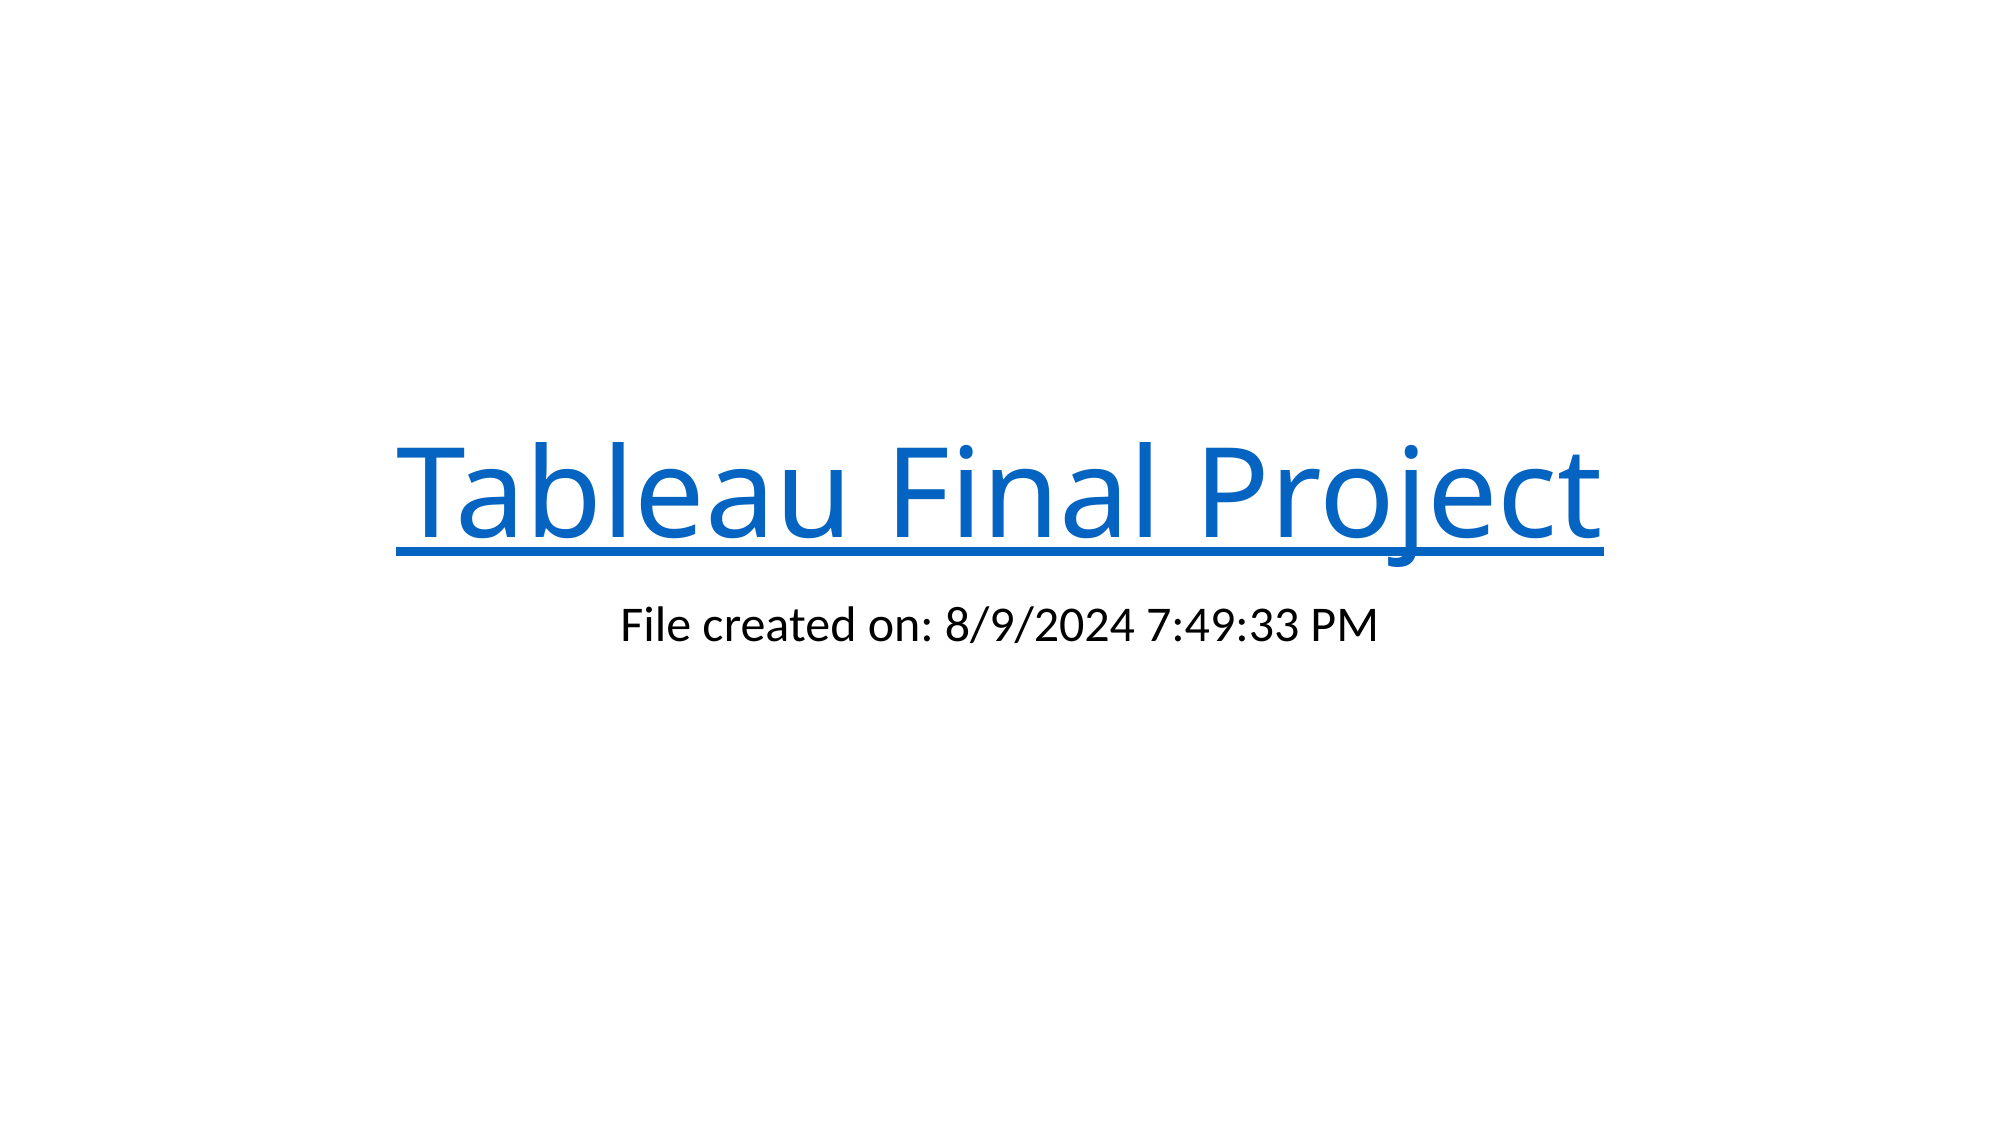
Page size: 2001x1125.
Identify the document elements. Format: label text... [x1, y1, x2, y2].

title Tableau Final Project [249, 184, 1750, 576]
subtitle File created on: 8/9/2024 7:49:33 PM [249, 590, 1750, 863]
